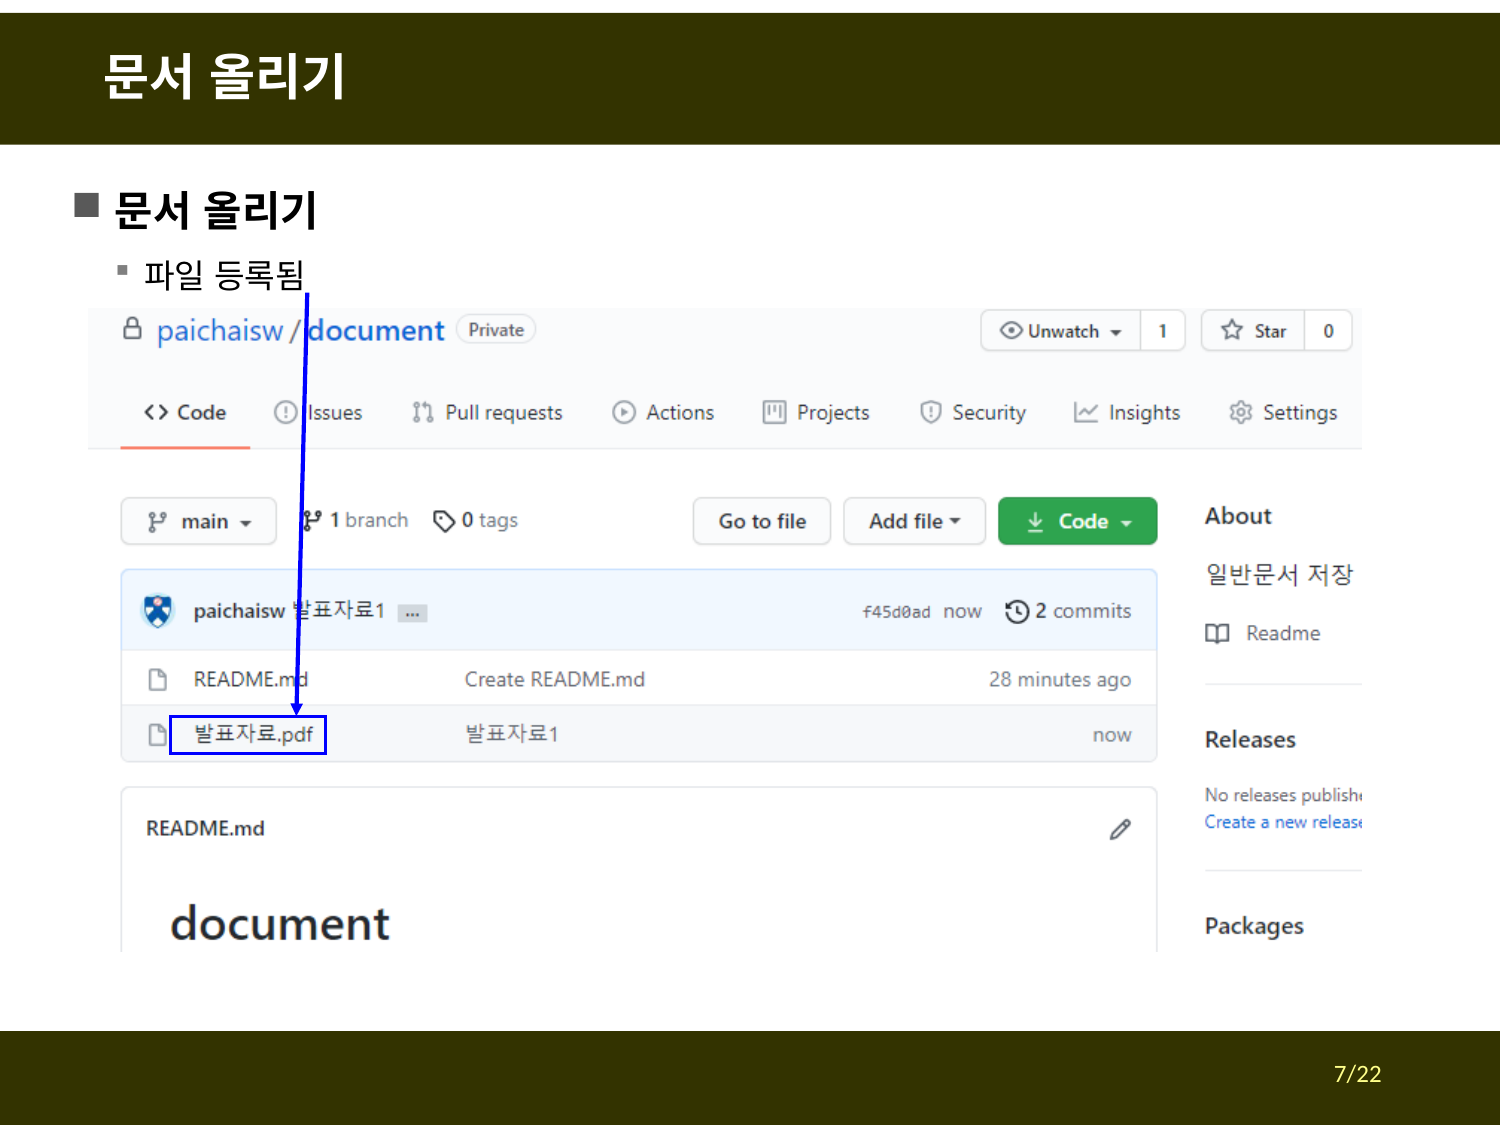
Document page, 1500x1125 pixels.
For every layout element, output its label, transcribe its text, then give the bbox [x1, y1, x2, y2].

picture [88, 308, 1362, 952]
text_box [296, 292, 308, 717]
slide_number 7/22 [1059, 1042, 1397, 1103]
title 문서 올리기 [88, 31, 1441, 126]
text_box 문서 올리기 파일 등록됨 [56, 152, 1474, 250]
